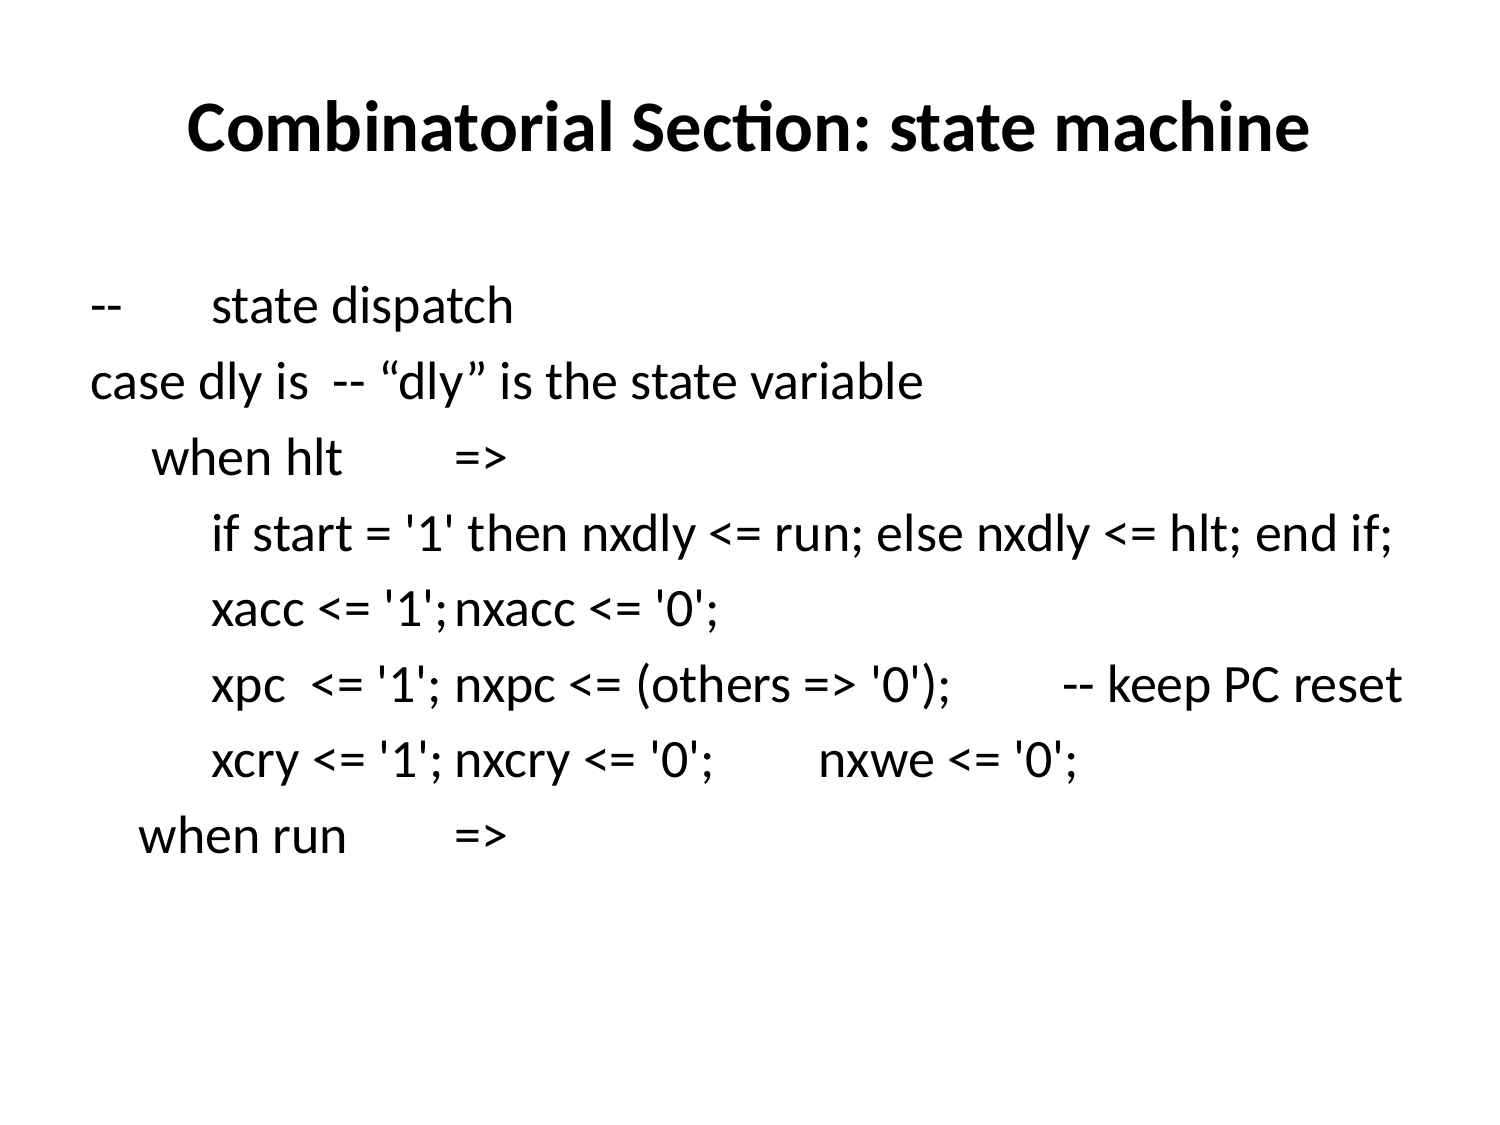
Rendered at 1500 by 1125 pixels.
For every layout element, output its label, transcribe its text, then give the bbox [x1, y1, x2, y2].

list -- state dispatch case dly is -- “dly” is the state variable when hlt => if start = '1' then nxdly <= run; else nxdly <= hlt; end if; xacc <= '1'; nxacc <= '0'; xpc <= '1'; nxpc <= (others => '0'); -- keep PC reset xcry <= '1'; nxcry <= '0'; nxwe <= '0'; when run => [75, 262, 1425, 1005]
title Combinatorial Section: state machine [75, 45, 1425, 200]
